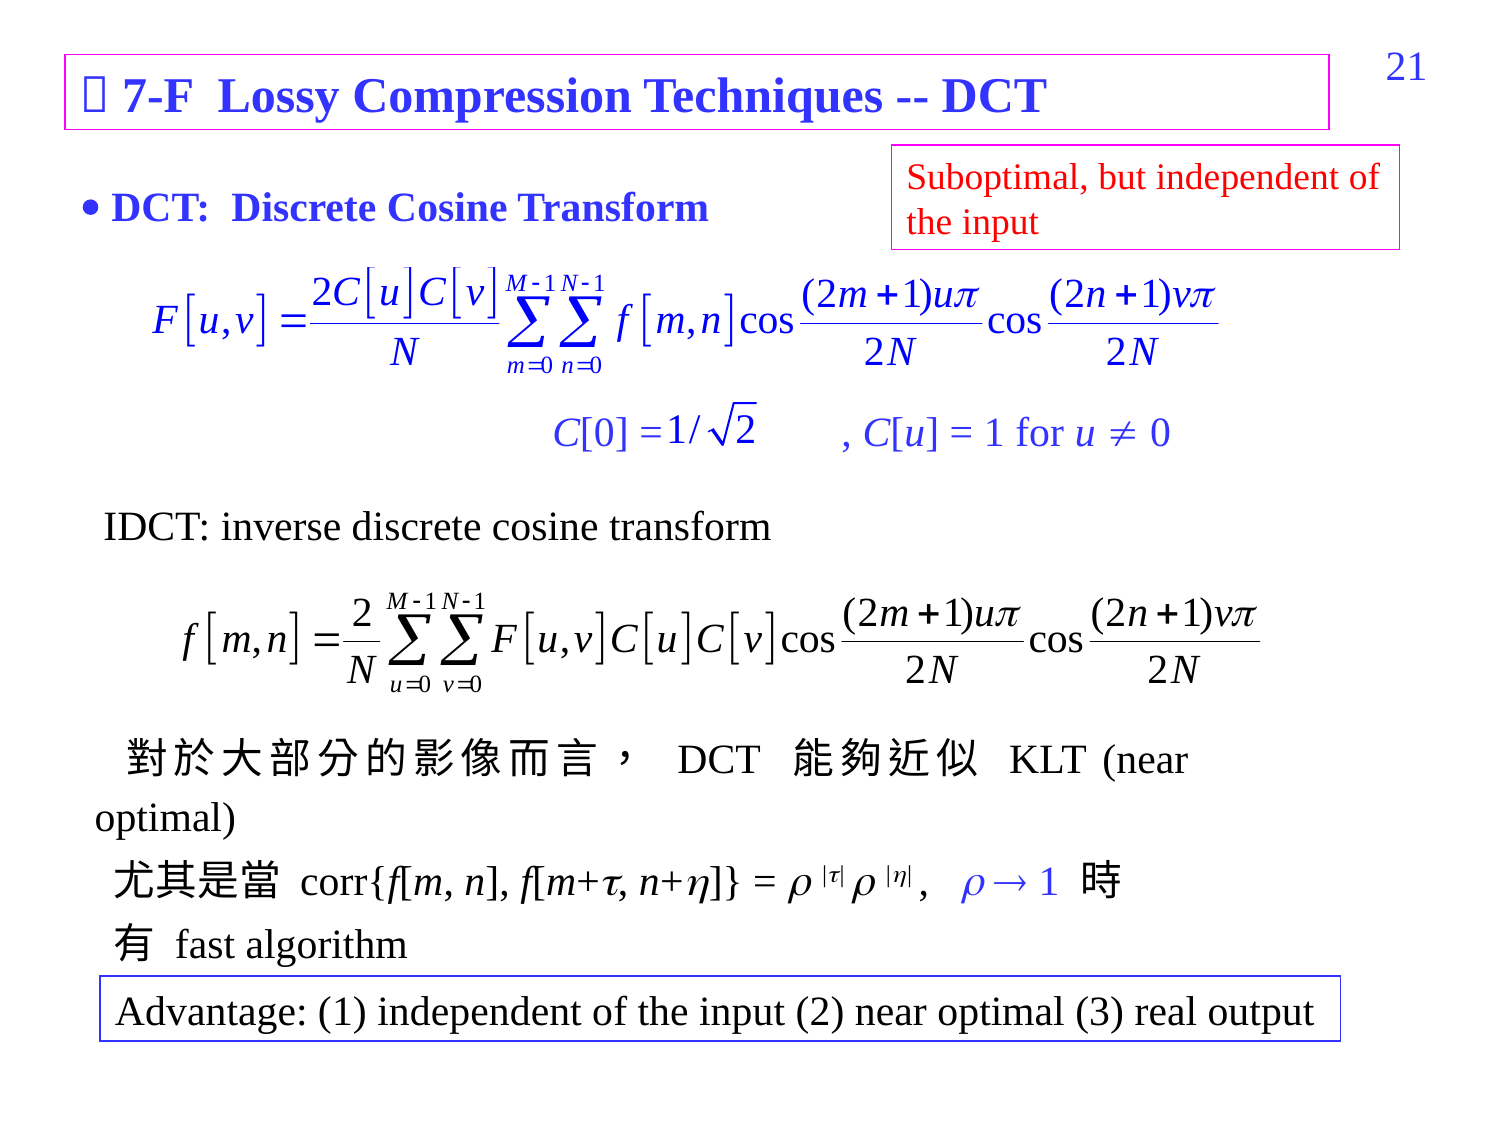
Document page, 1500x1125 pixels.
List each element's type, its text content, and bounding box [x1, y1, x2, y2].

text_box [666, 396, 762, 450]
text_box  7-F Lossy Compression Techniques -- DCT [64, 54, 1329, 130]
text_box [147, 266, 1225, 380]
text_box C[0] = , C[u] = 1 for u  0 [537, 397, 1211, 462]
text_box 對於大部分的影像而言， DCT 能夠近似 KLT (near optimal) 尤其是當 corr{f[m, n], f[m+, n+]} =  ||  || ,   1 時 有 fast algorithm [79, 746, 1204, 946]
text_box IDCT: inverse discrete cosine transform [88, 491, 1034, 557]
text_box Advantage: (1) independent of the input (2) near optimal (3) real output [100, 976, 1341, 1041]
text_box  DCT: Discrete Cosine Transform [68, 172, 736, 238]
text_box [170, 585, 1266, 698]
text_box 263 [1092, 31, 1443, 110]
text_box Suboptimal, but independent of the input [891, 144, 1400, 250]
